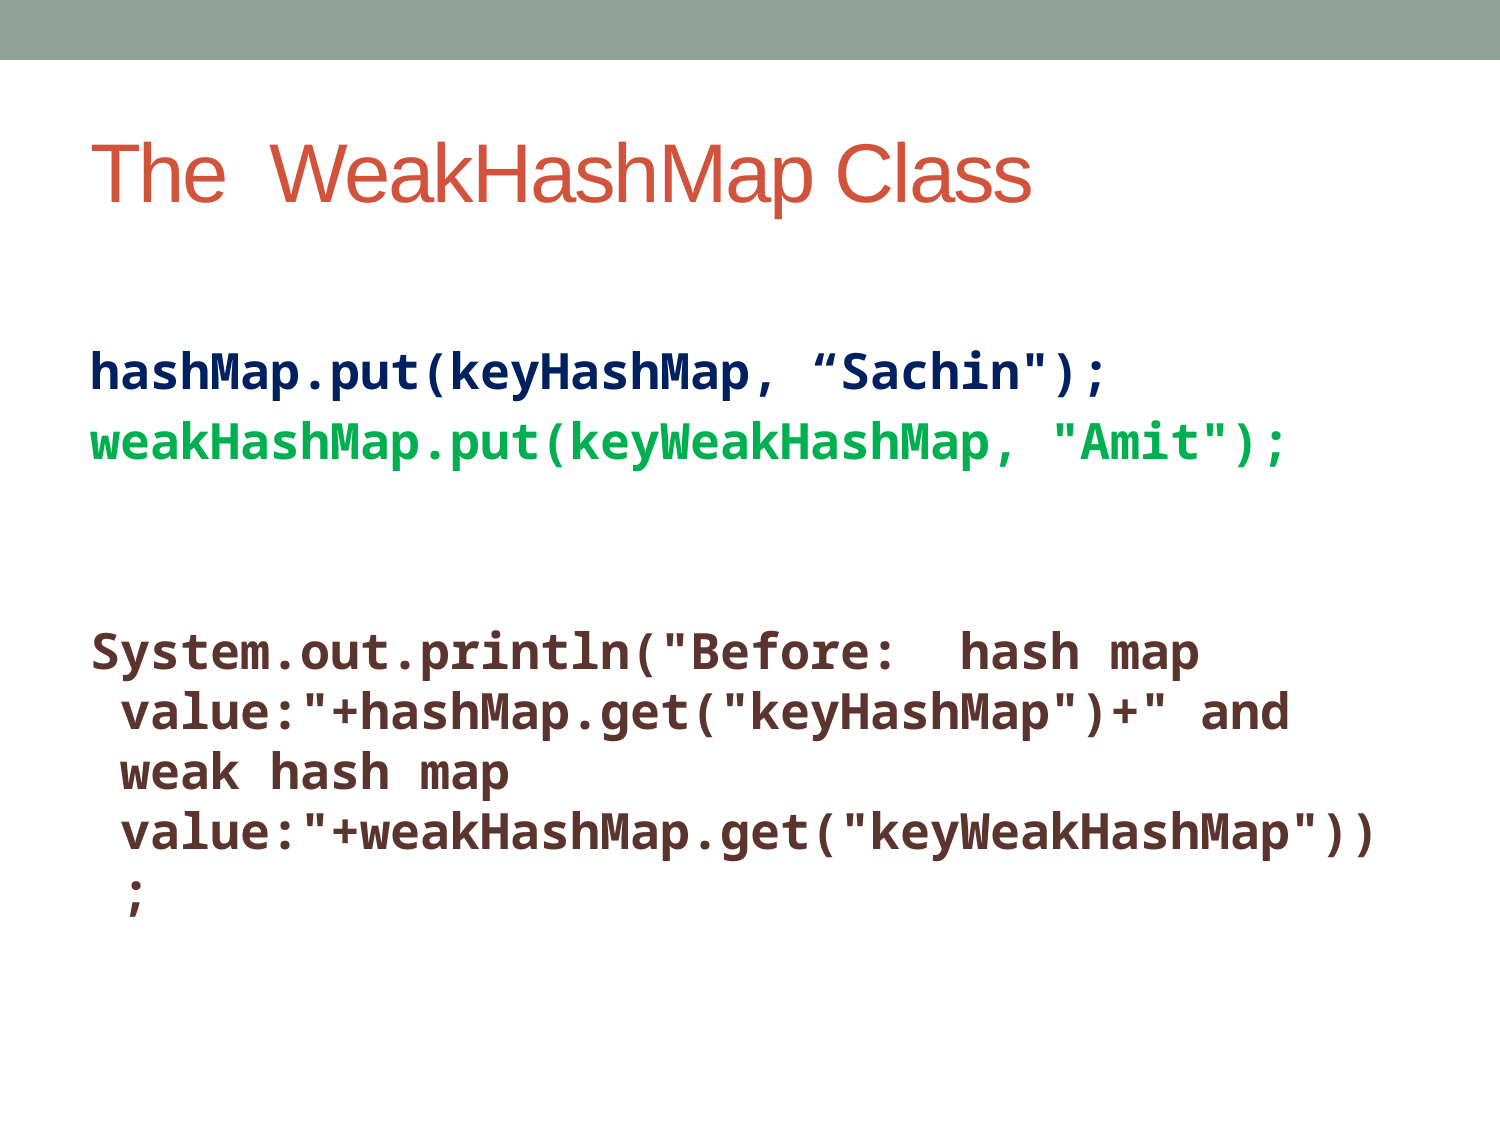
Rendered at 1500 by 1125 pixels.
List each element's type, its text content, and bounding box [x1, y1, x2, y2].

list hashMap.put(keyHashMap, “Sachin"); weakHashMap.put(keyWeakHashMap, "Amit"); System.out.println("Before: hash map value:"+hashMap.get("keyHashMap")+" and weak hash map value:"+weakHashMap.get("keyWeakHashMap")); [75, 262, 1425, 1063]
title The WeakHashMap Class [75, 87, 1425, 250]
